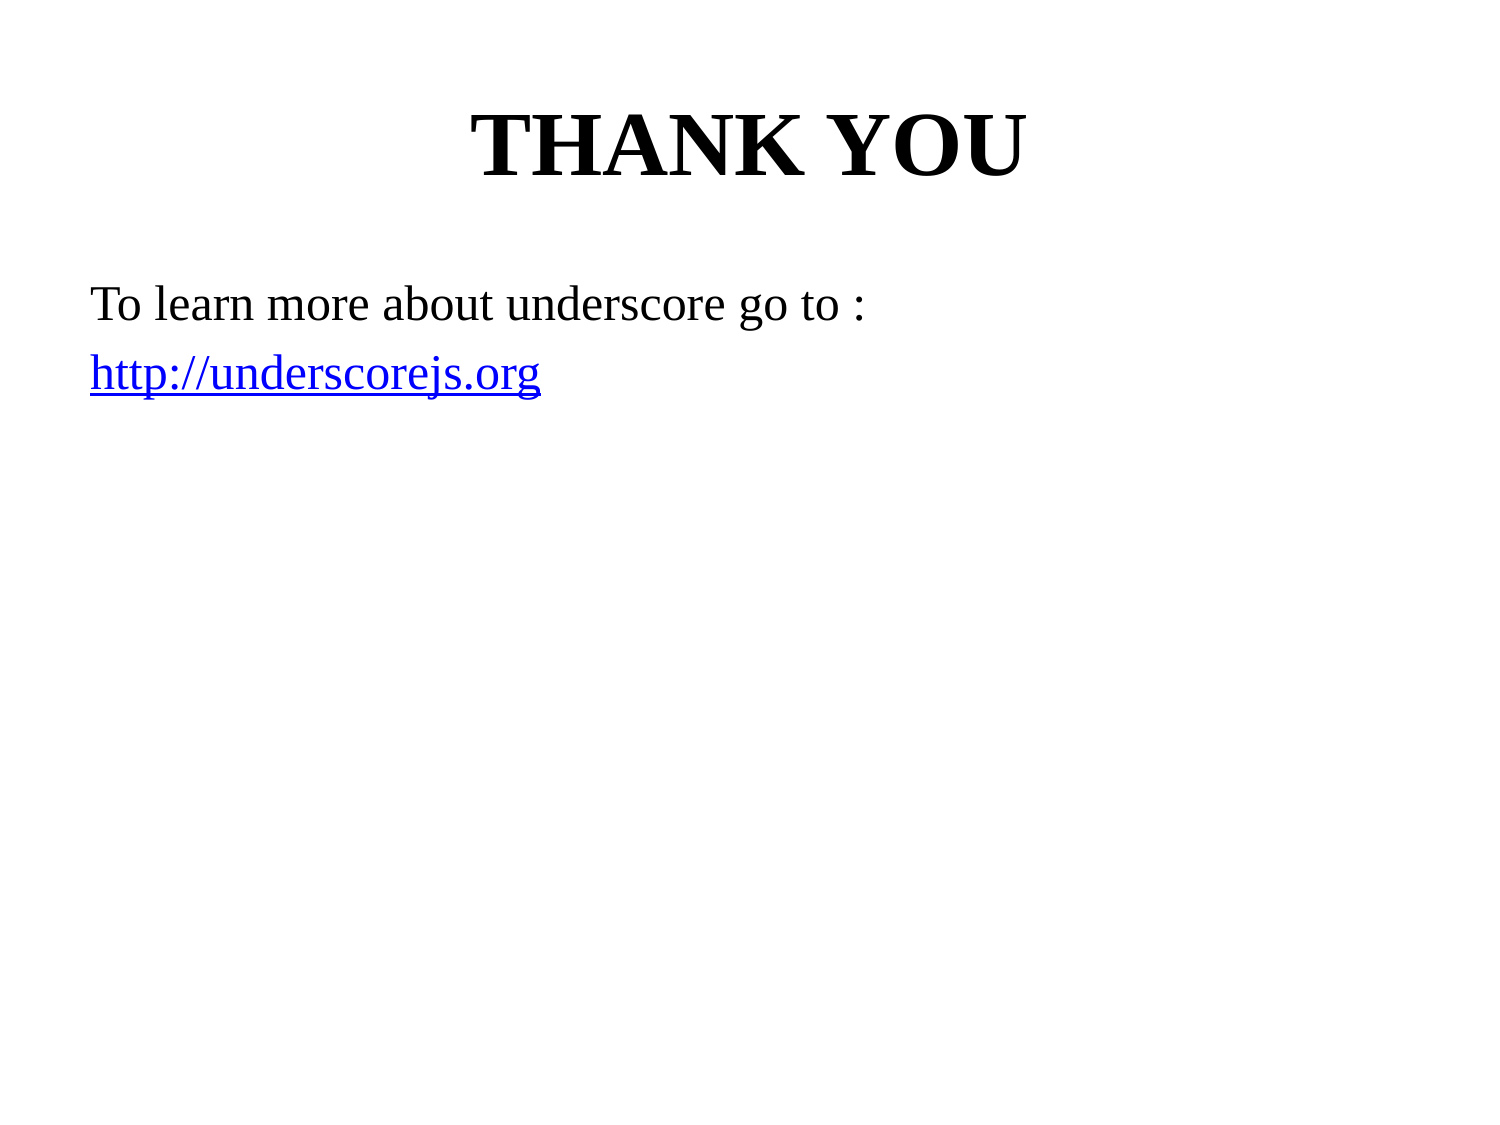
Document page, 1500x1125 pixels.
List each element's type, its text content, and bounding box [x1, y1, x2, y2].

list To learn more about underscore go to : http://underscorejs.org [75, 262, 1425, 1005]
title THANK YOU [75, 45, 1425, 233]
